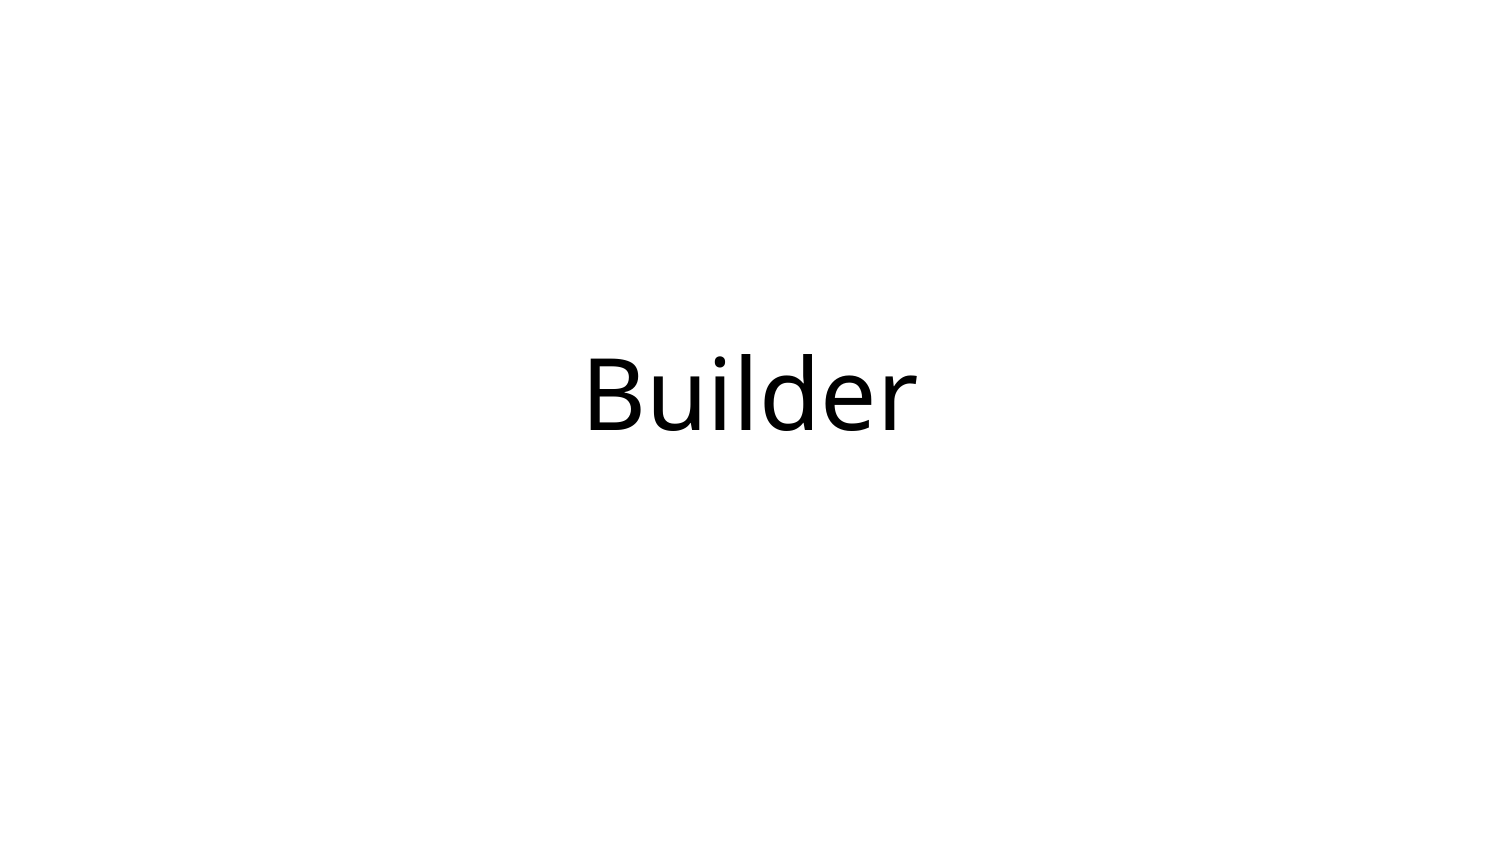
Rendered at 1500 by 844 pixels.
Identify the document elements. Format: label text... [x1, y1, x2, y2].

title Builder [51, 329, 1449, 466]
